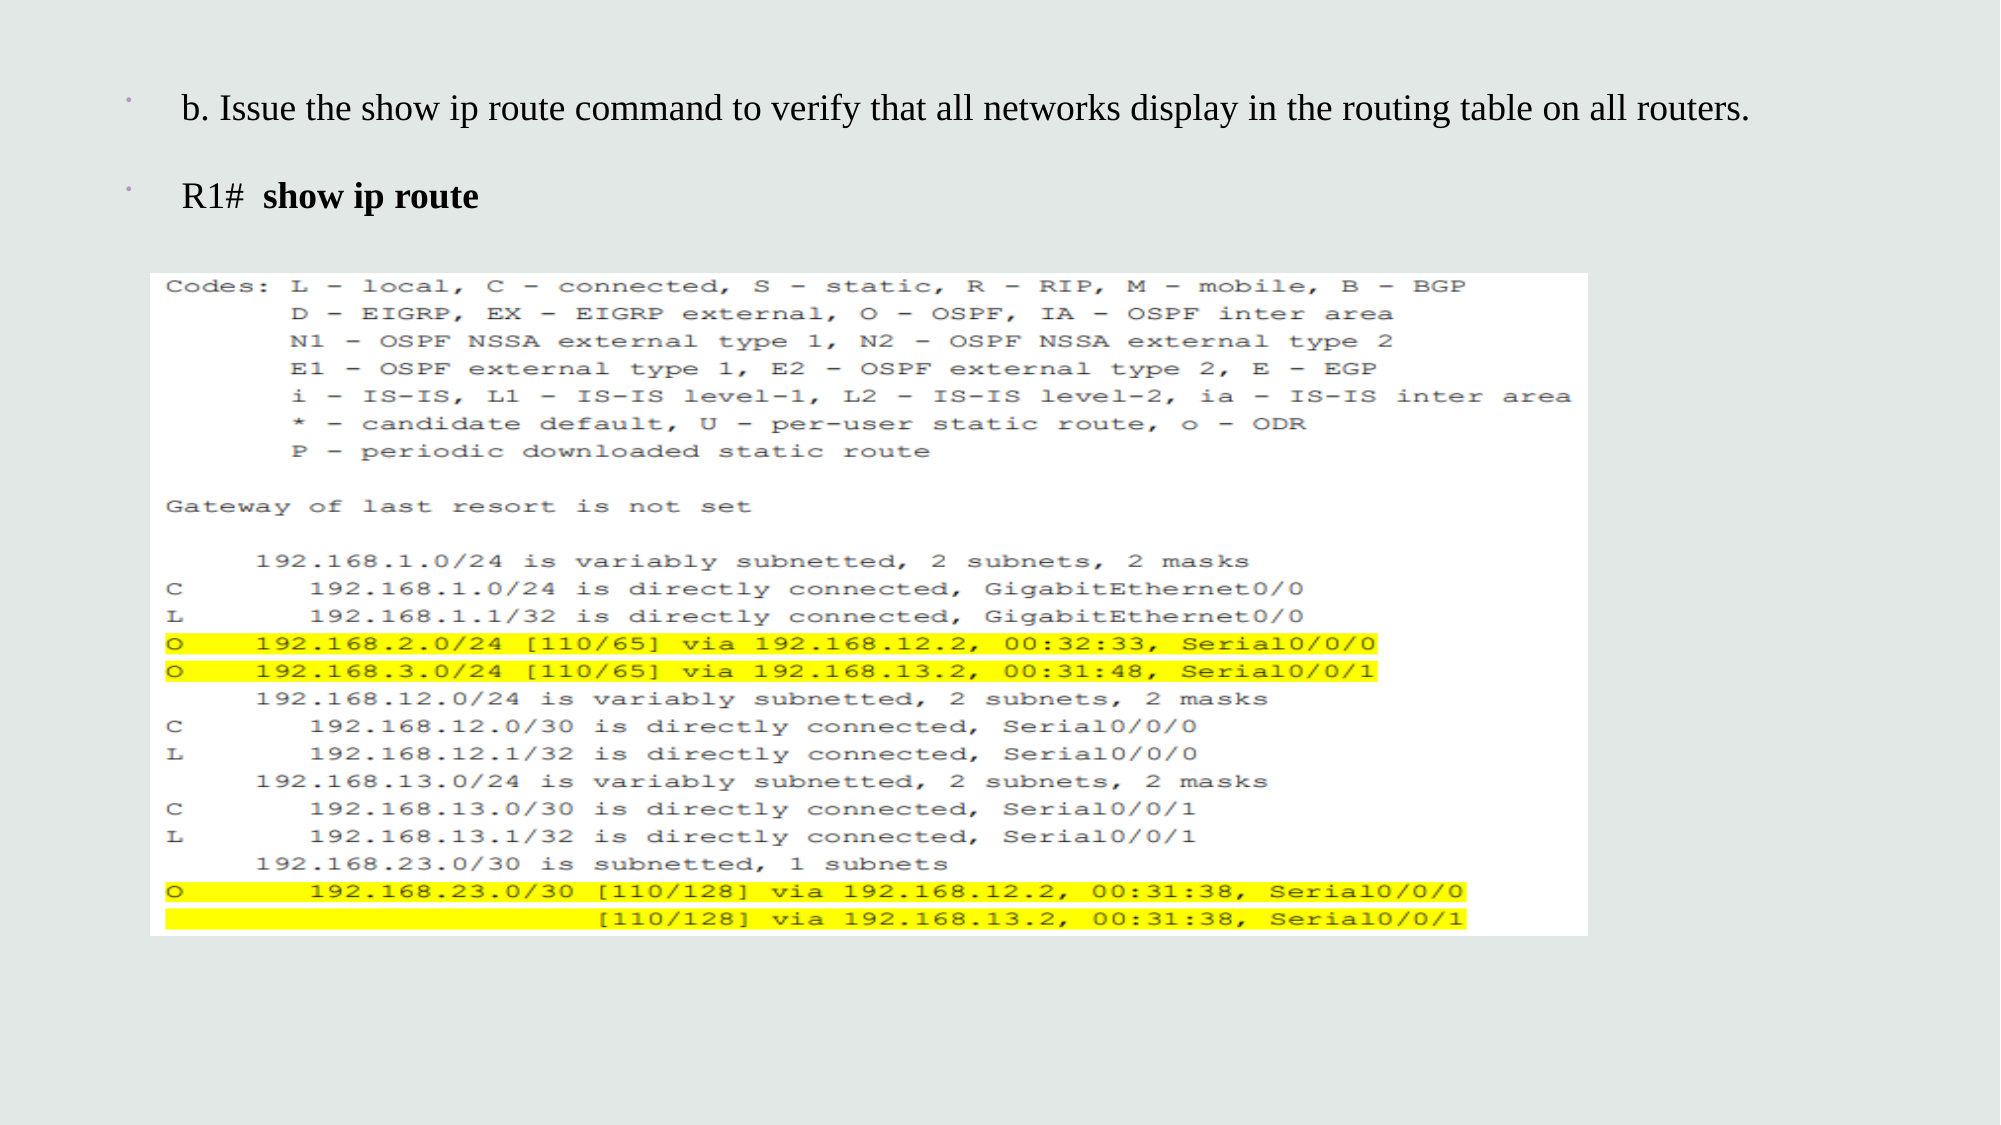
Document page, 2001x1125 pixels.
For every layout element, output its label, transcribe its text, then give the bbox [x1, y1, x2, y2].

list b. Issue the show ip route command to verify that all networks display in the routing table on all routers. R1# show ip route [104, 42, 1780, 705]
picture [150, 273, 1588, 937]
